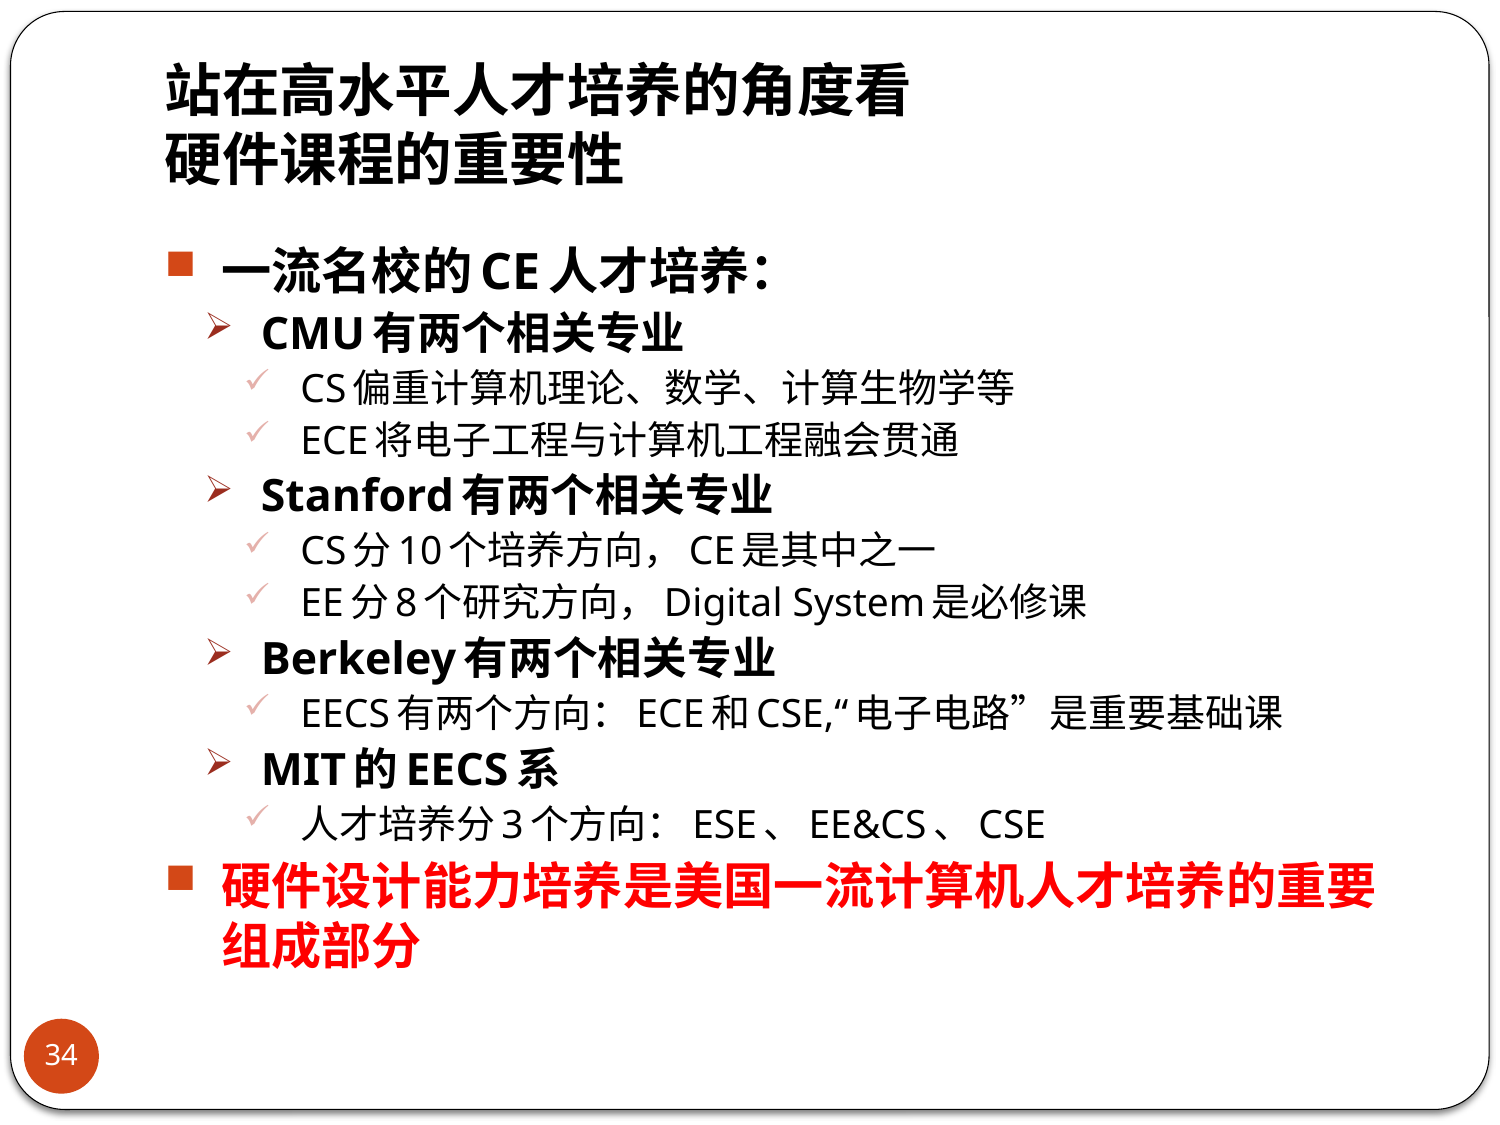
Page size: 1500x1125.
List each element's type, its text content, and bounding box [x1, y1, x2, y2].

title 站在高水平人才培养的角度看 硬件课程的重要性 [150, 45, 1425, 207]
list 一流名校的CE人才培养： CMU有两个相关专业 CS偏重计算机理论、数学、计算生物学等 ECE将电子工程与计算机工程融会贯通 Stanford有两个相关专业 CS分10个培养方向，CE是其中之一 EE分8个研究方向，Digital System是必修课 Berkeley有两个相关专业 EECS有两个方向：ECE和CSE,“电子电路”是重要基础课 MIT的EECS系 人才培养分3个方向：ESE、EE&CS、CSE 硬件设计能力培养是美国一流计算机人才培养的重要组成部分 [150, 231, 1425, 988]
slide_number 34 [23, 1018, 99, 1094]
